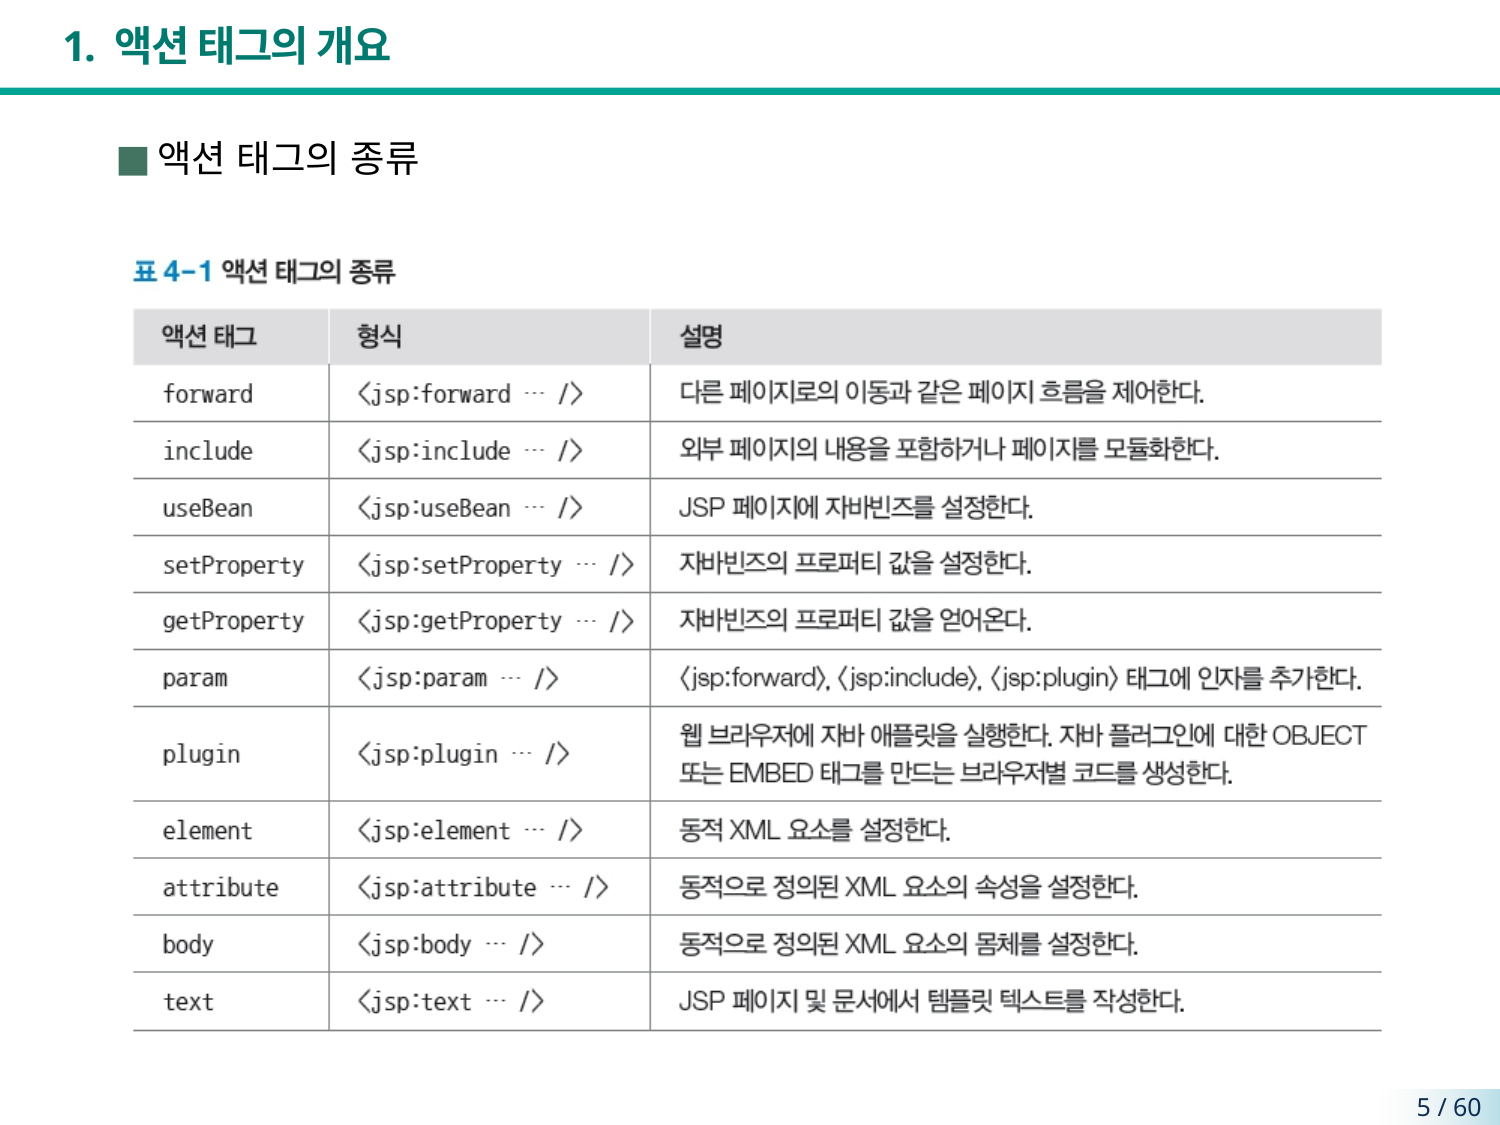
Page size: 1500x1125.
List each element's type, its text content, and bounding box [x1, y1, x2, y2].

picture [123, 250, 1389, 1037]
list 액션 태그의 종류 [100, 127, 1459, 1050]
title 1. 액션 태그의 개요 [47, 5, 1325, 84]
